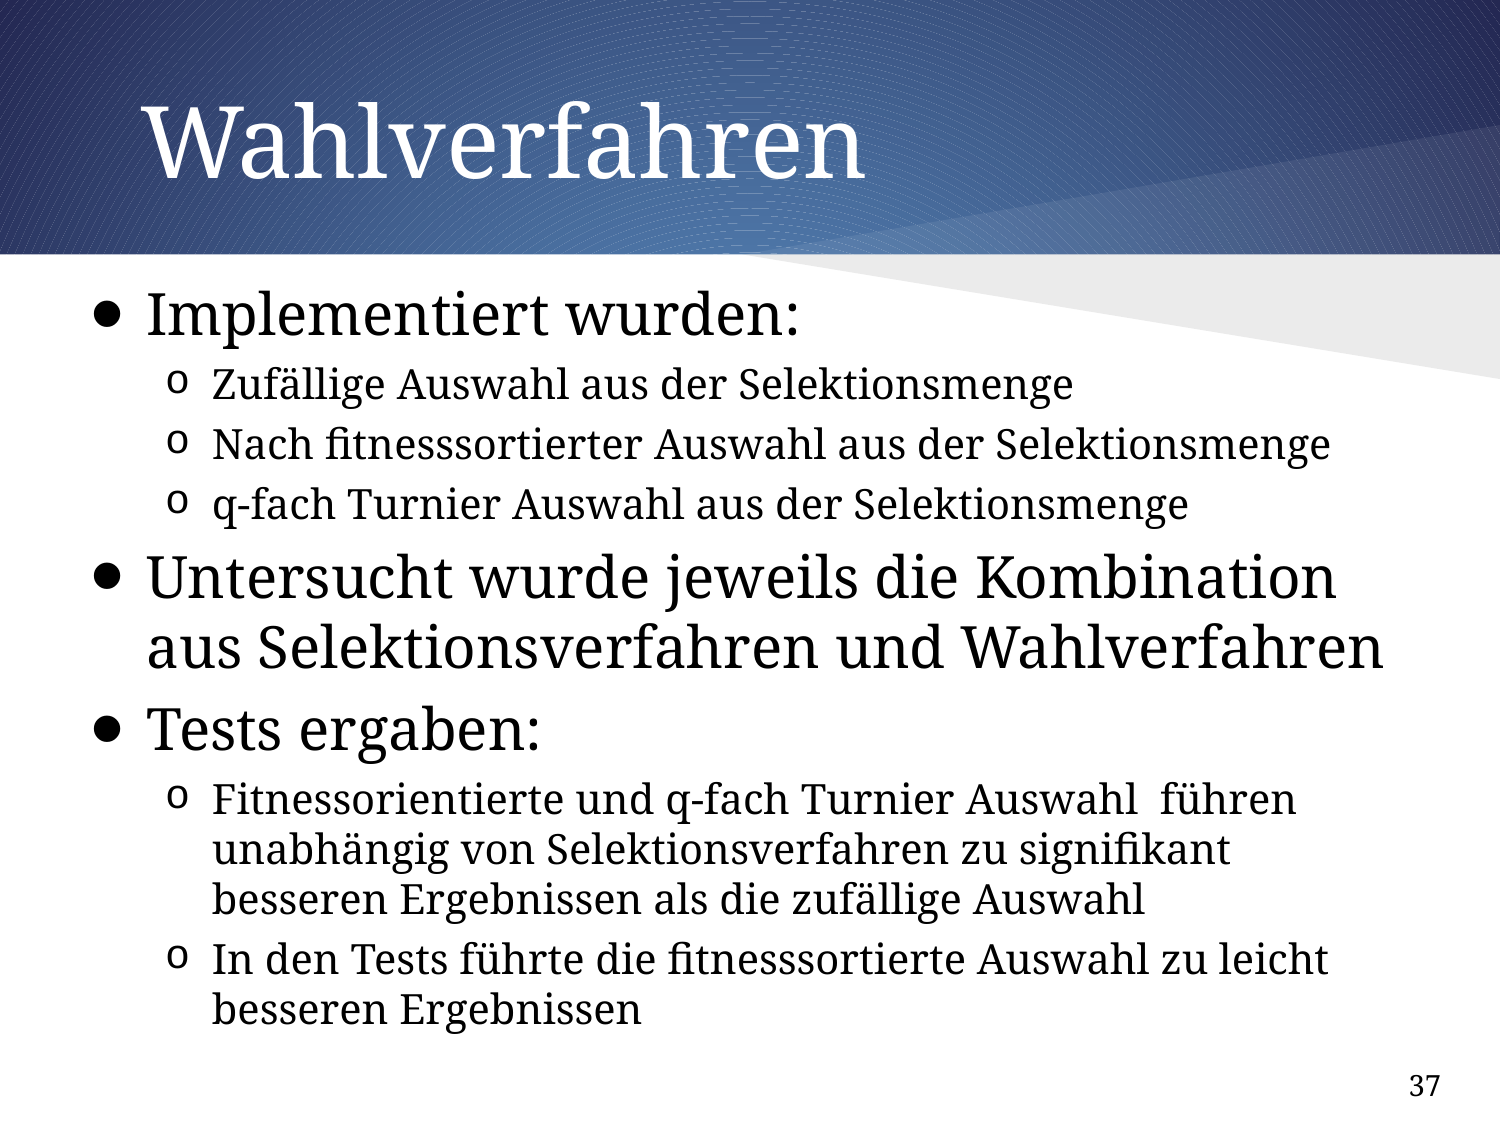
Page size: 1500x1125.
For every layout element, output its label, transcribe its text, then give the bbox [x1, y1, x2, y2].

title Wahlverfahren [75, 45, 1425, 233]
list Implementiert wurden: Zufällige Auswahl aus der Selektionsmenge Nach fitnesssortierter Auswahl aus der Selektionsmenge q-fach Turnier Auswahl aus der Selektionsmenge Untersucht wurde jeweils die Kombination aus Selektionsverfahren und Wahlverfahren Tests ergaben: Fitnessorientierte und q-fach Turnier Auswahl führen unabhängig von Selektionsverfahren zu signifikant besseren Ergebnissen als die zufällige Auswahl In den Tests führte die fitnesssortierte Auswahl zu leicht besseren Ergebnissen [75, 262, 1425, 1078]
